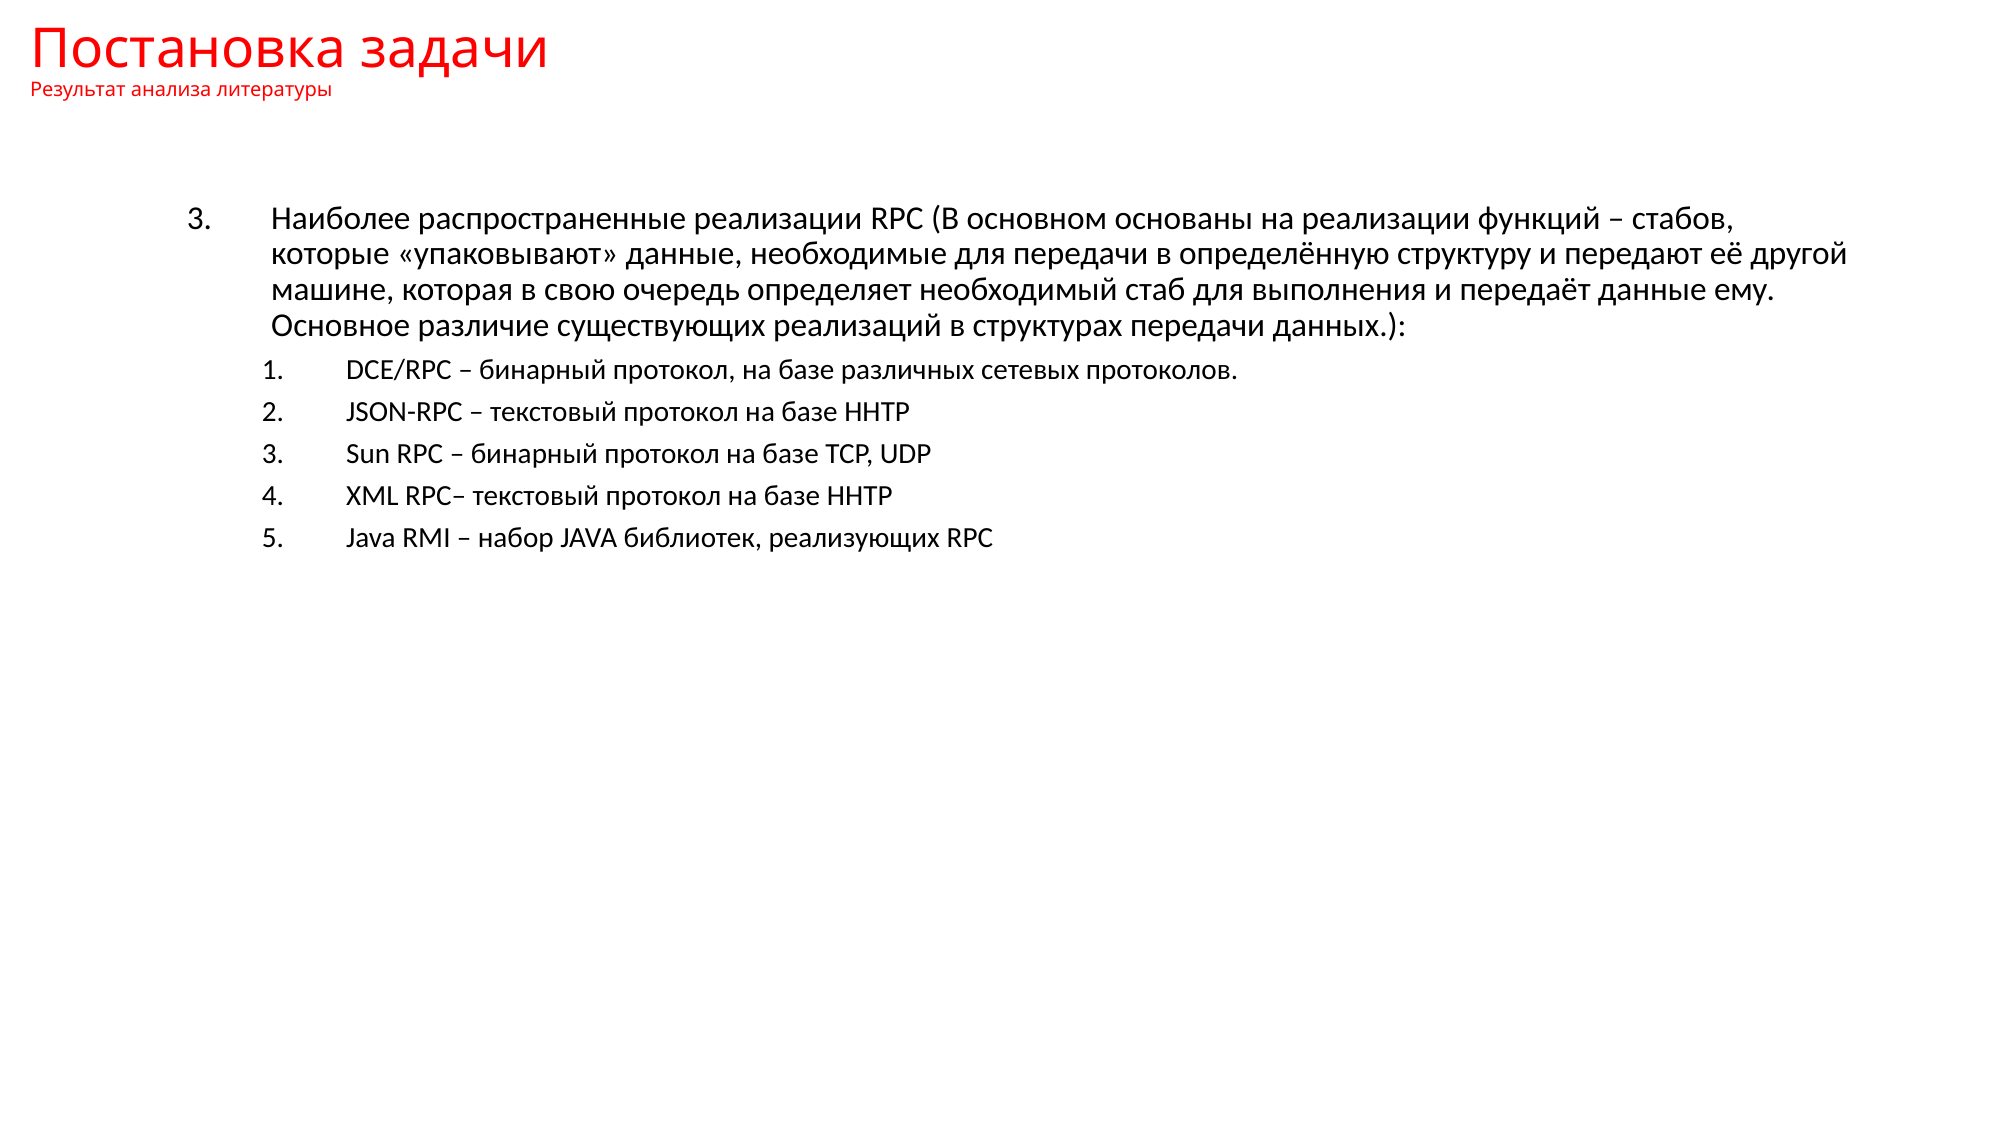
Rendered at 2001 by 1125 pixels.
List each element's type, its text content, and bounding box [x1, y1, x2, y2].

text_box Постановка задачи Результат анализа литературы [14, 12, 1863, 110]
list Наиболее распространенные реализации RPC (В основном основаны на реализации функций – стабов, которые «упаковывают» данные, необходимые для передачи в определённую структуру и передают её другой машине, которая в свою очередь определяет необходимый стаб для выполнения и передаёт данные ему. Основное различие существующих реализаций в структурах передачи данных.): DCE/RPC – бинарный протокол, на базе различных сетевых протоколов. JSON-RPC – текстовый протокол на базе HHTP Sun RPC – бинарный протокол на базе TCP, UDP XML RPC– текстовый протокол на базе HHTP Java RMI – набор JAVA библиотек, реализующих RPC [96, 152, 1866, 1014]
